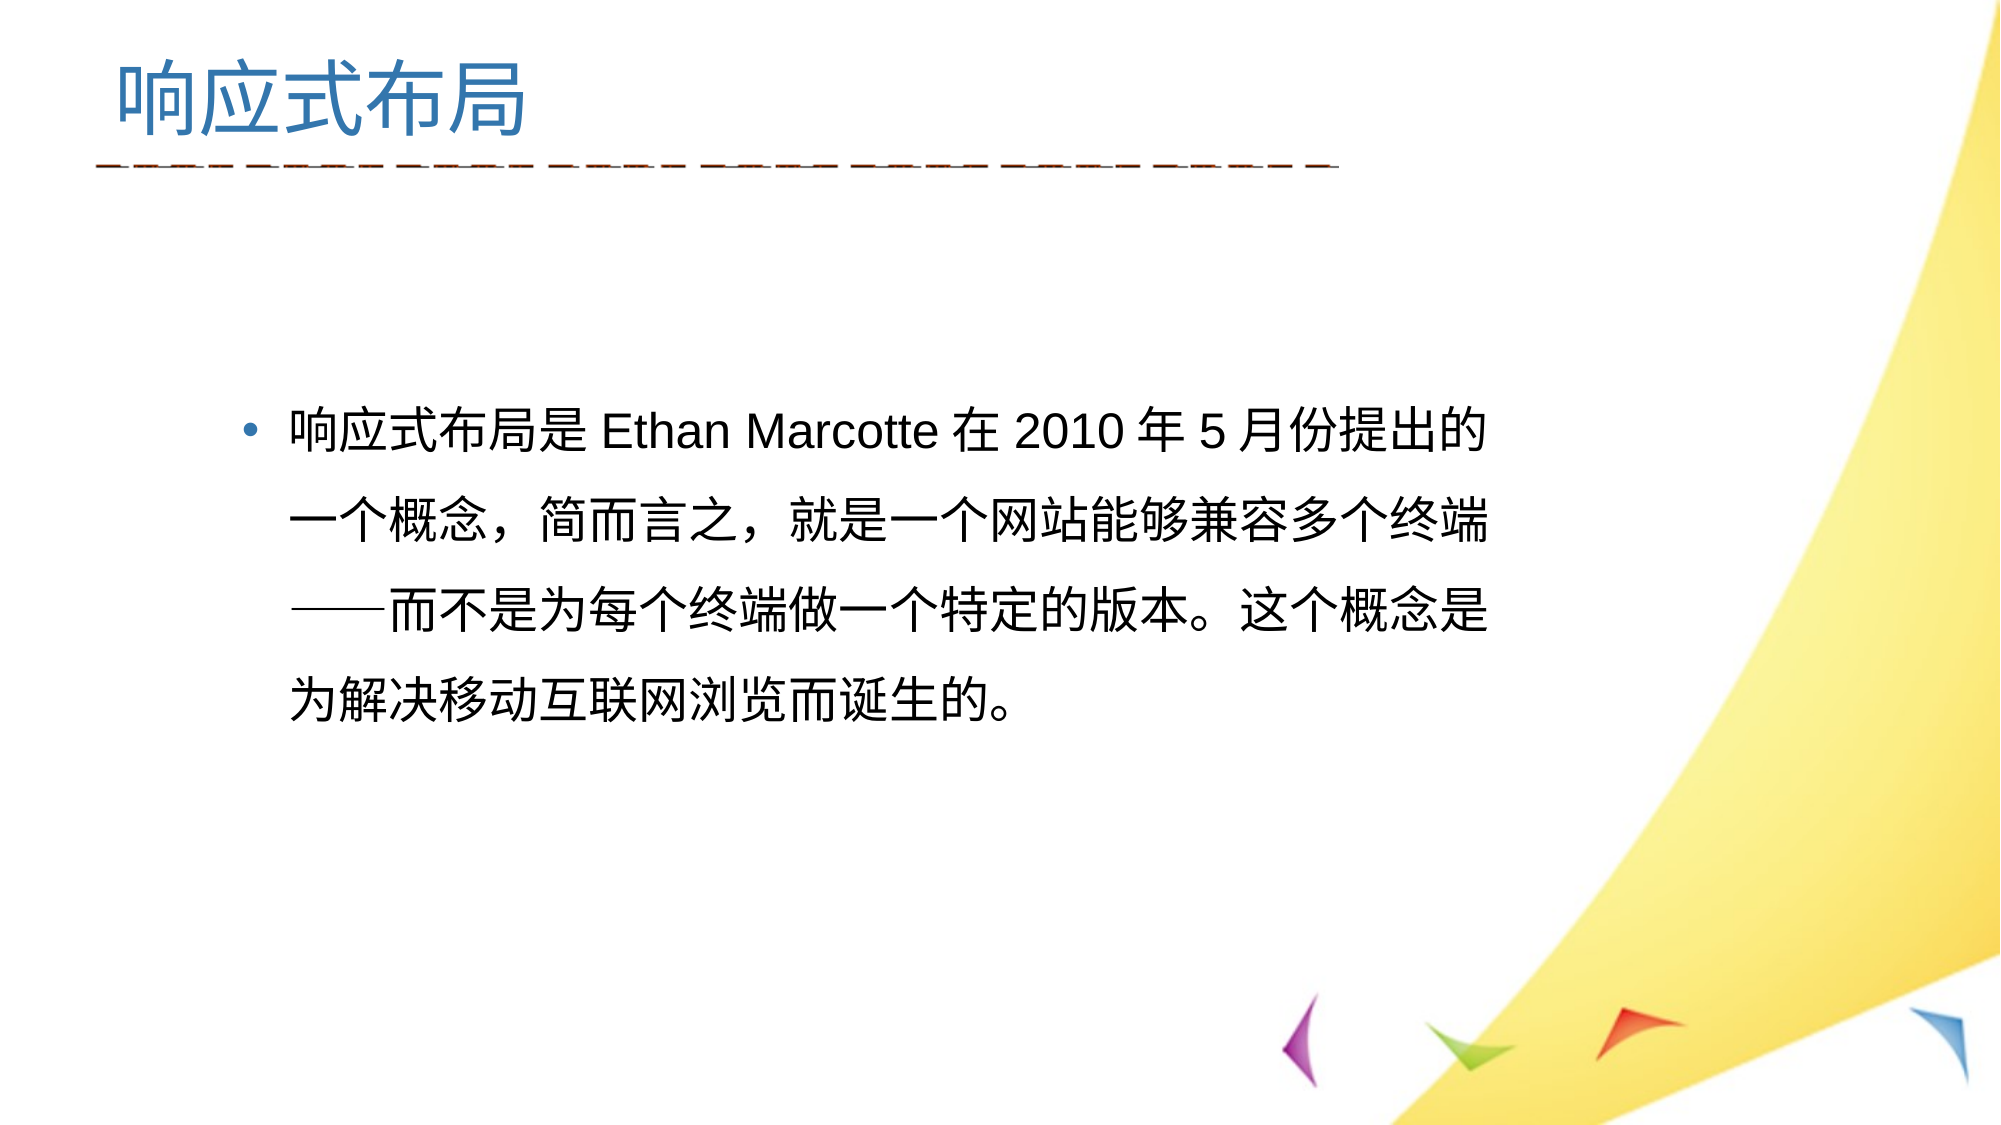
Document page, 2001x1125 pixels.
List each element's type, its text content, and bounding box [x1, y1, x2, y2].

picture [88, 0, 2000, 1125]
list 响应式布局是Ethan Marcotte在2010年5月份提出的一个概念，简而言之，就是一个网站能够兼容多个终端——而不是为每个终端做一个特定的版本。这个概念是为解决移动互联网浏览而诞生的。 [226, 361, 1515, 870]
title 响应式布局 [99, 31, 1707, 162]
